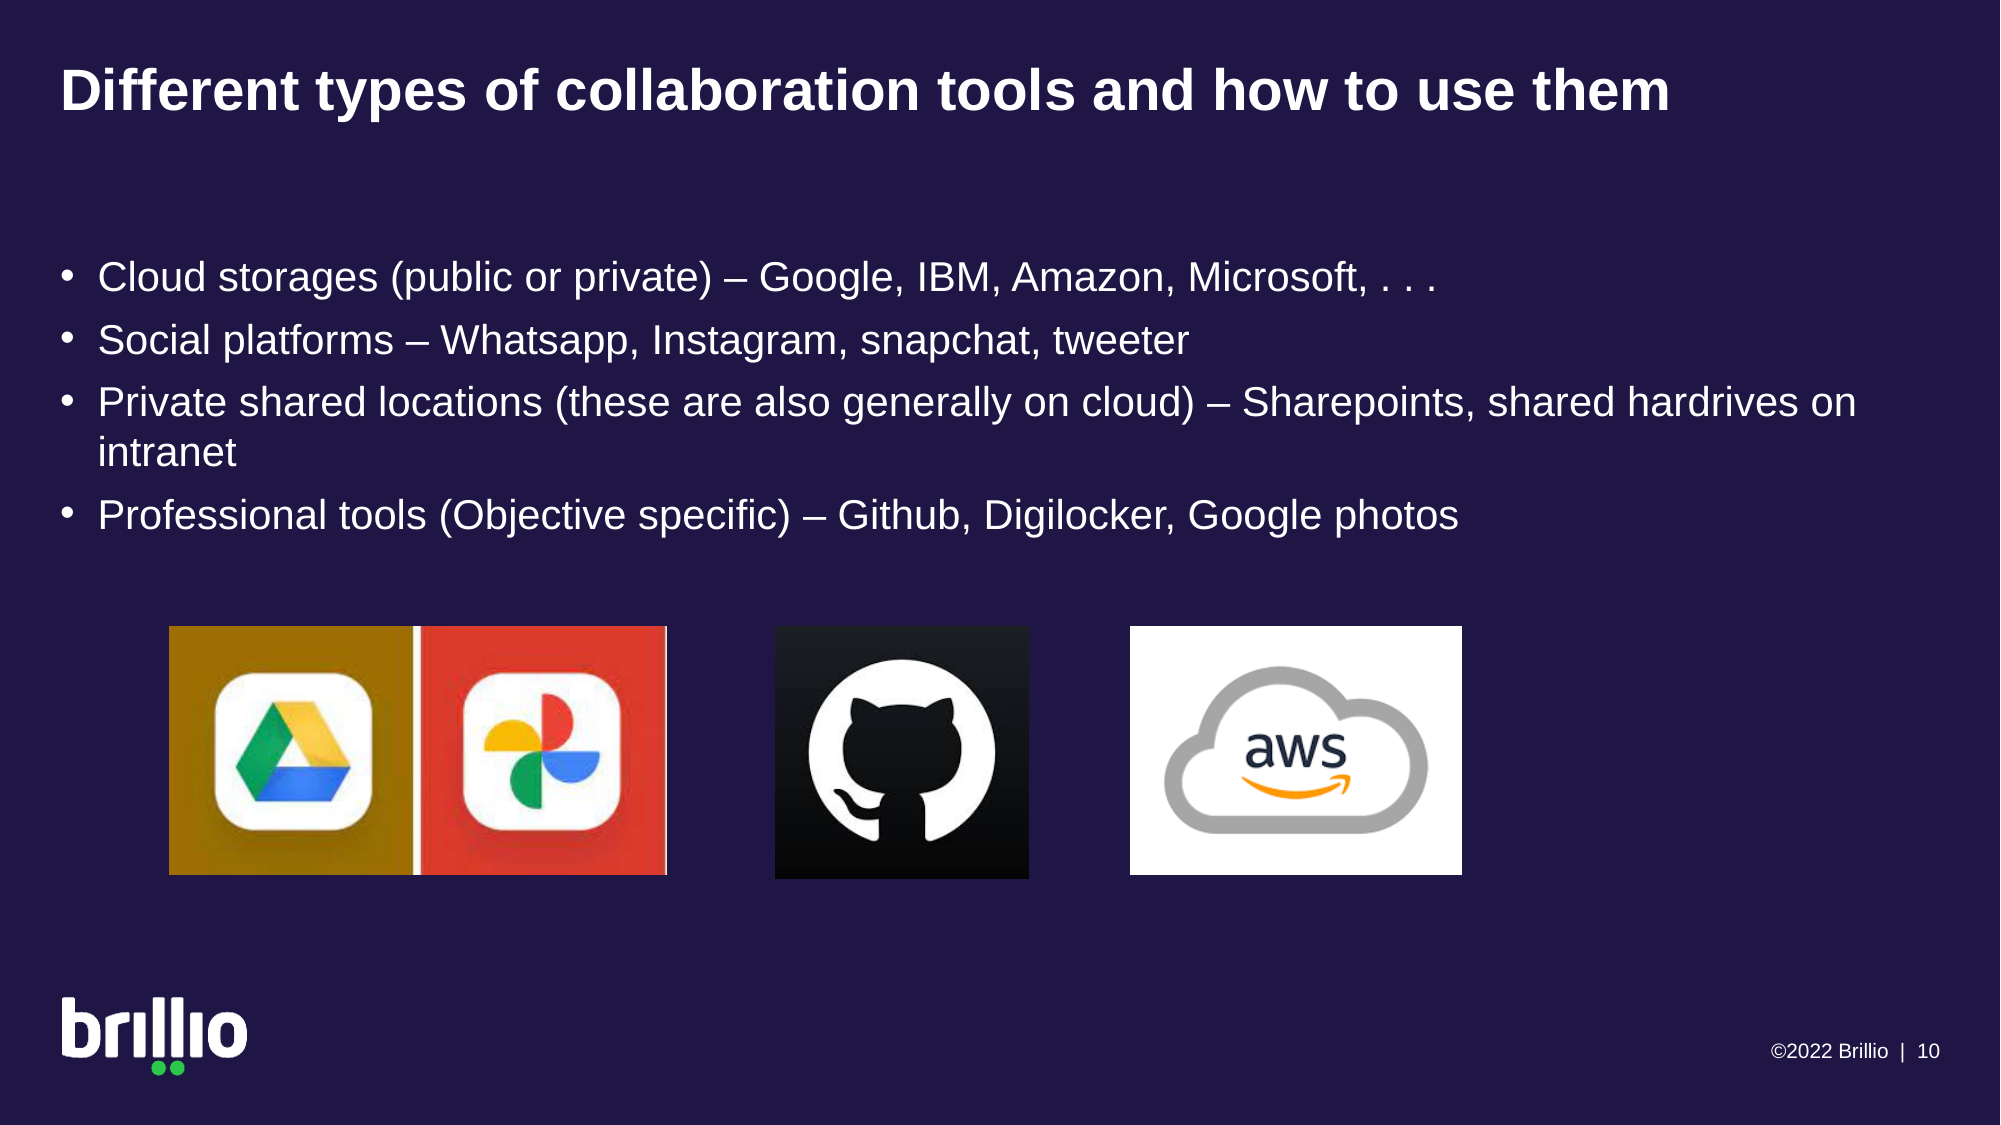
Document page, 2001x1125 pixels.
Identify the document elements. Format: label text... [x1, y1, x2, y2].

picture [169, 626, 667, 875]
picture [1130, 626, 1462, 875]
slide_number ©2022 Brillio | 10 [1657, 1003, 1940, 1063]
title Different types of collaboration tools and how to use them [60, 59, 1940, 210]
picture [775, 626, 1029, 879]
list Cloud storages (public or private) – Google, IBM, Amazon, Microsoft, . . . Social platforms – Whatsapp, Instagram, snapchat, tweeter Private shared locations (these are also generally on cloud) – Sharepoints, shared hardrives on intranet Professional tools (Objective specific) – Github, Digilocker, Google photos [60, 249, 1940, 941]
picture [62, 997, 247, 1076]
